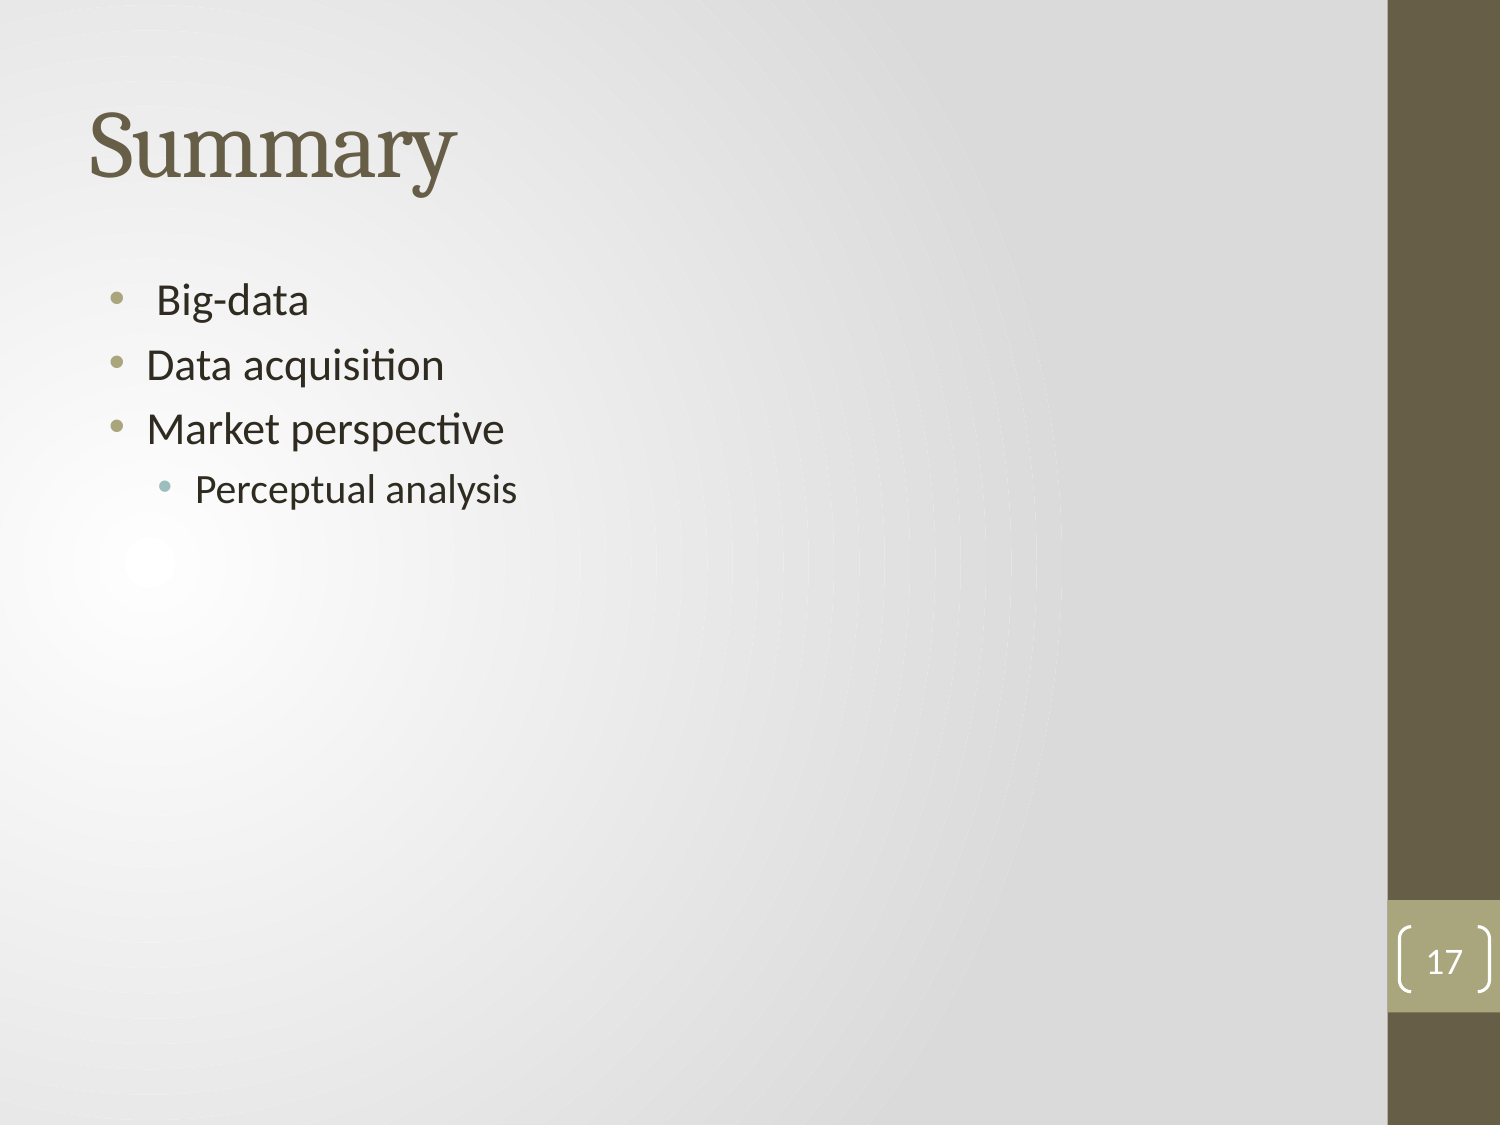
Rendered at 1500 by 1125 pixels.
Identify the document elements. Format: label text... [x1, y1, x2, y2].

slide_number 17 [1397, 925, 1492, 994]
list Big-data Data acquisition Market perspective Perceptual analysis [75, 262, 1325, 1050]
title Summary [75, 45, 1325, 233]
